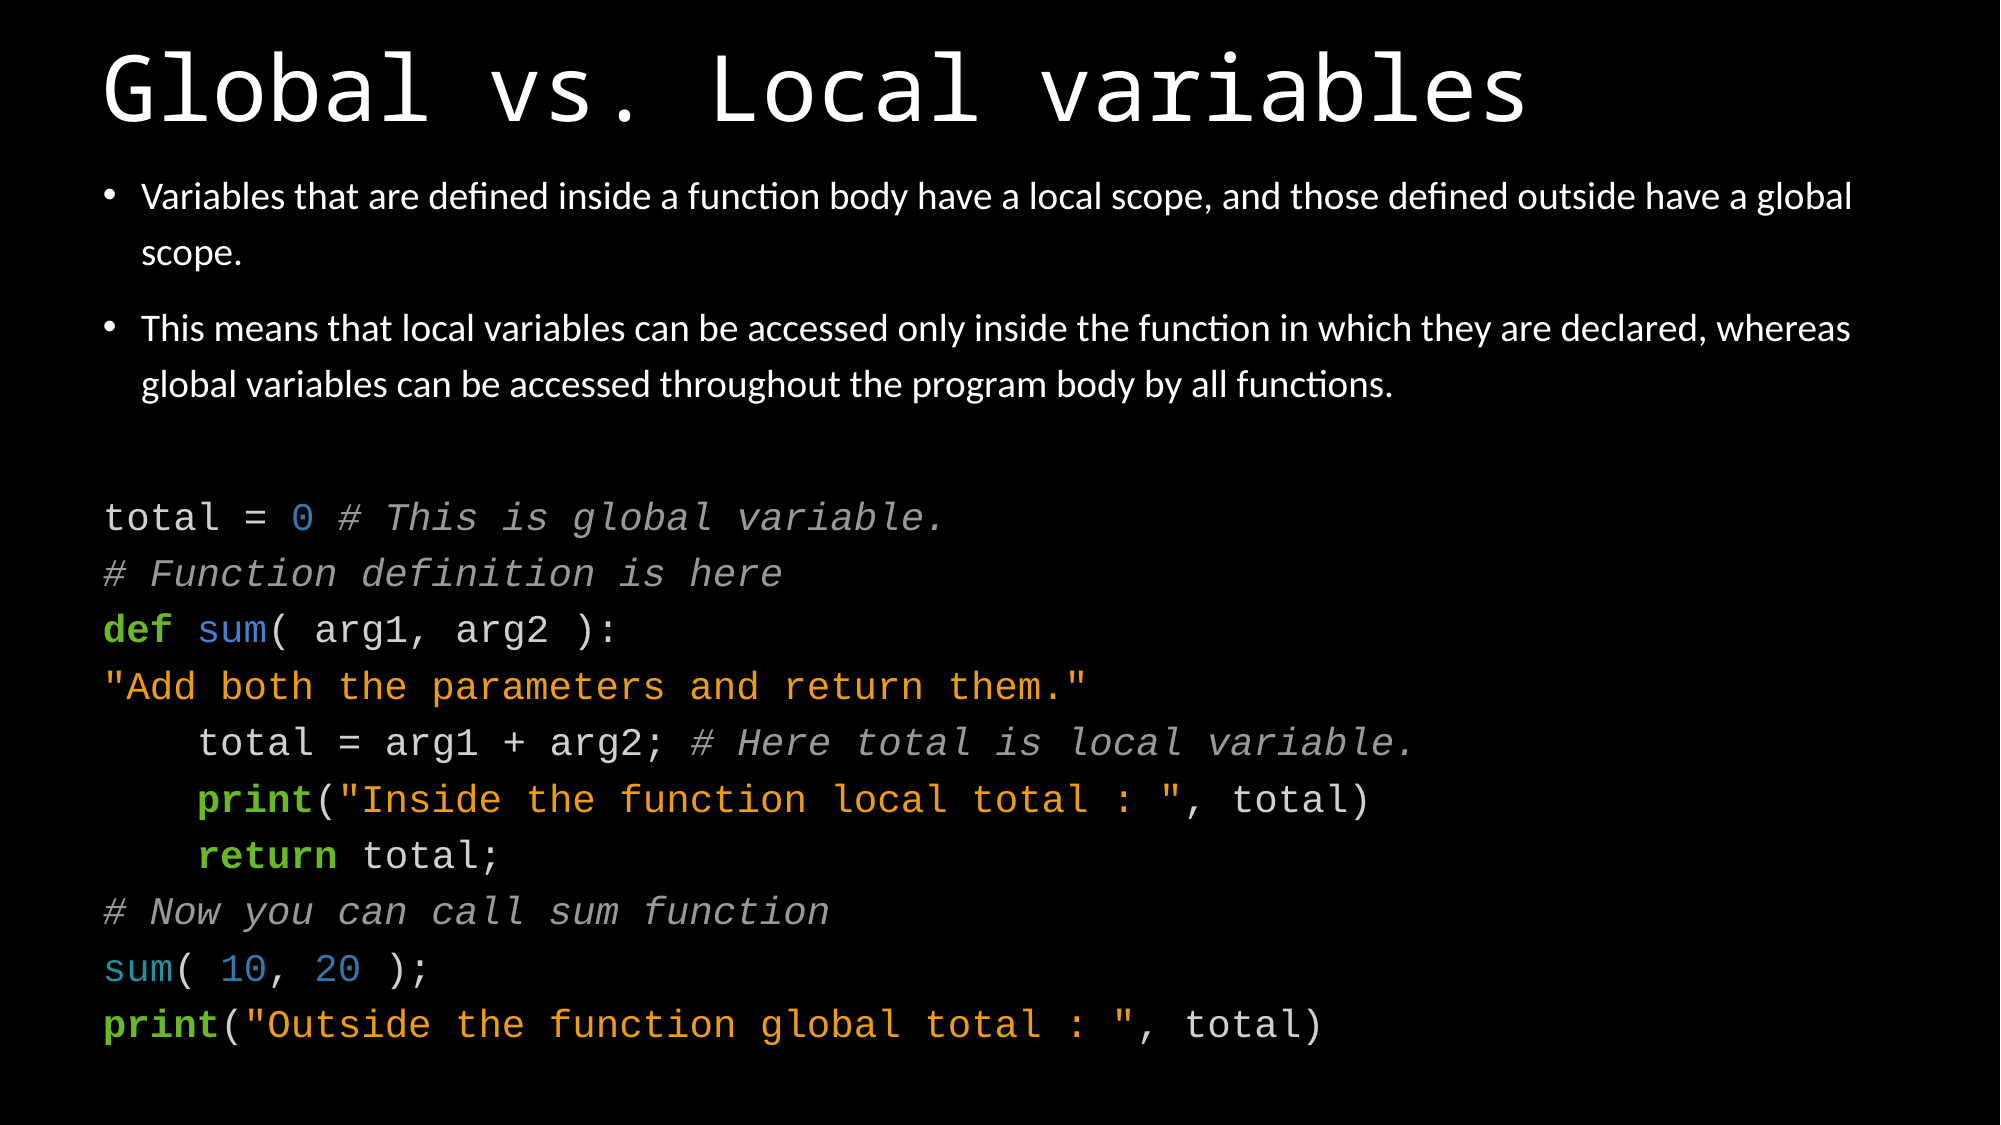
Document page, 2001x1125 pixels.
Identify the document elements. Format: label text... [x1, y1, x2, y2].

list Variables that are defined inside a function body have a local scope, and those defined outside have a global scope. This means that local variables can be accessed only inside the function in which they are declared, whereas global variables can be accessed throughout the program body by all functions. total = 0 # This is global variable. # Function definition is here def sum( arg1, arg2 ): "Add both the parameters and return them." total = arg1 + arg2; # Here total is local variable. print("Inside the function local total : ", total) return total; # Now you can call sum function sum( 10, 20 ); print("Outside the function global total : ", total) [94, 152, 1864, 1056]
title Global vs. Local variables [94, 0, 1821, 152]
